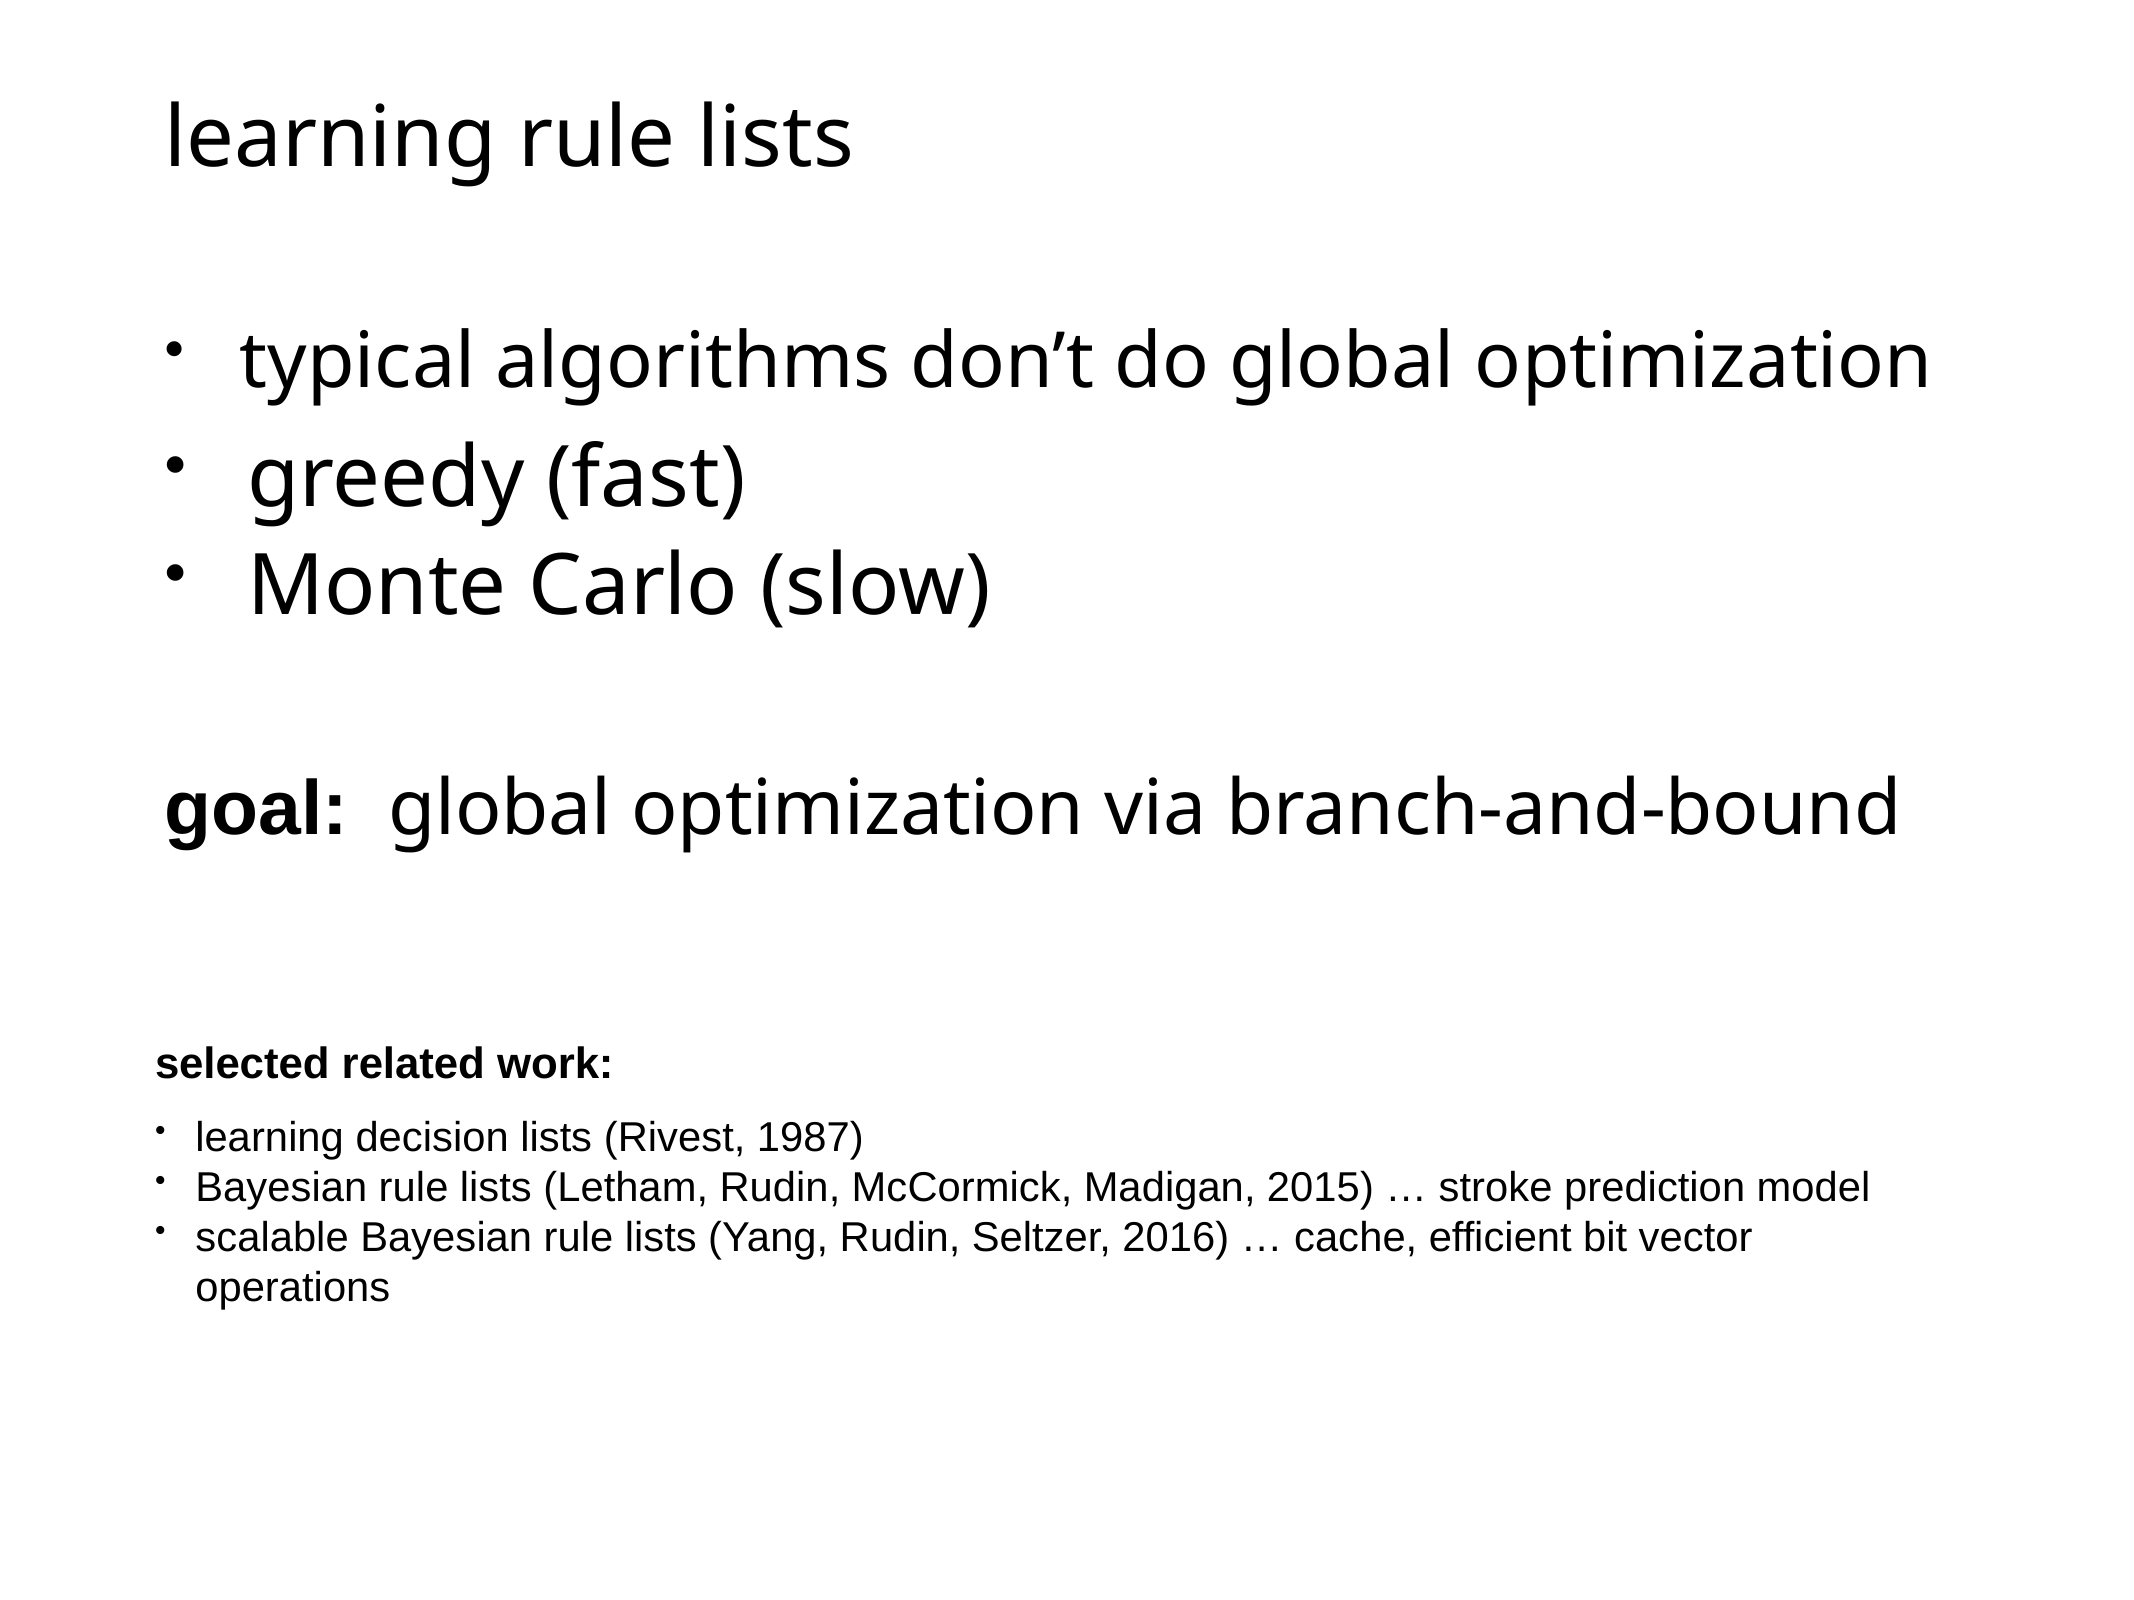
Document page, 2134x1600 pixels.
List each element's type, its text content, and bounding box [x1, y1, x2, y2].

text_box Monte Carlo (slow) [156, 520, 1978, 640]
title learning rule lists [155, 72, 1978, 193]
text_box greedy (fast) [156, 416, 1978, 520]
text_box goal: global optimization via branch-and-bound [156, 744, 1978, 864]
text_box selected related work: [146, 1026, 1968, 1096]
text_box typical algorithms don’t do global optimization [156, 296, 1978, 416]
list learning decision lists (Rivest, 1987) Bayesian rule lists (Letham, Rudin, McCormick, Madigan, 2015) … stroke prediction model scalable Bayesian rule lists (Yang, Rudin, Seltzer, 2016) … cache, efficient bit vector operations [146, 1100, 1968, 1368]
